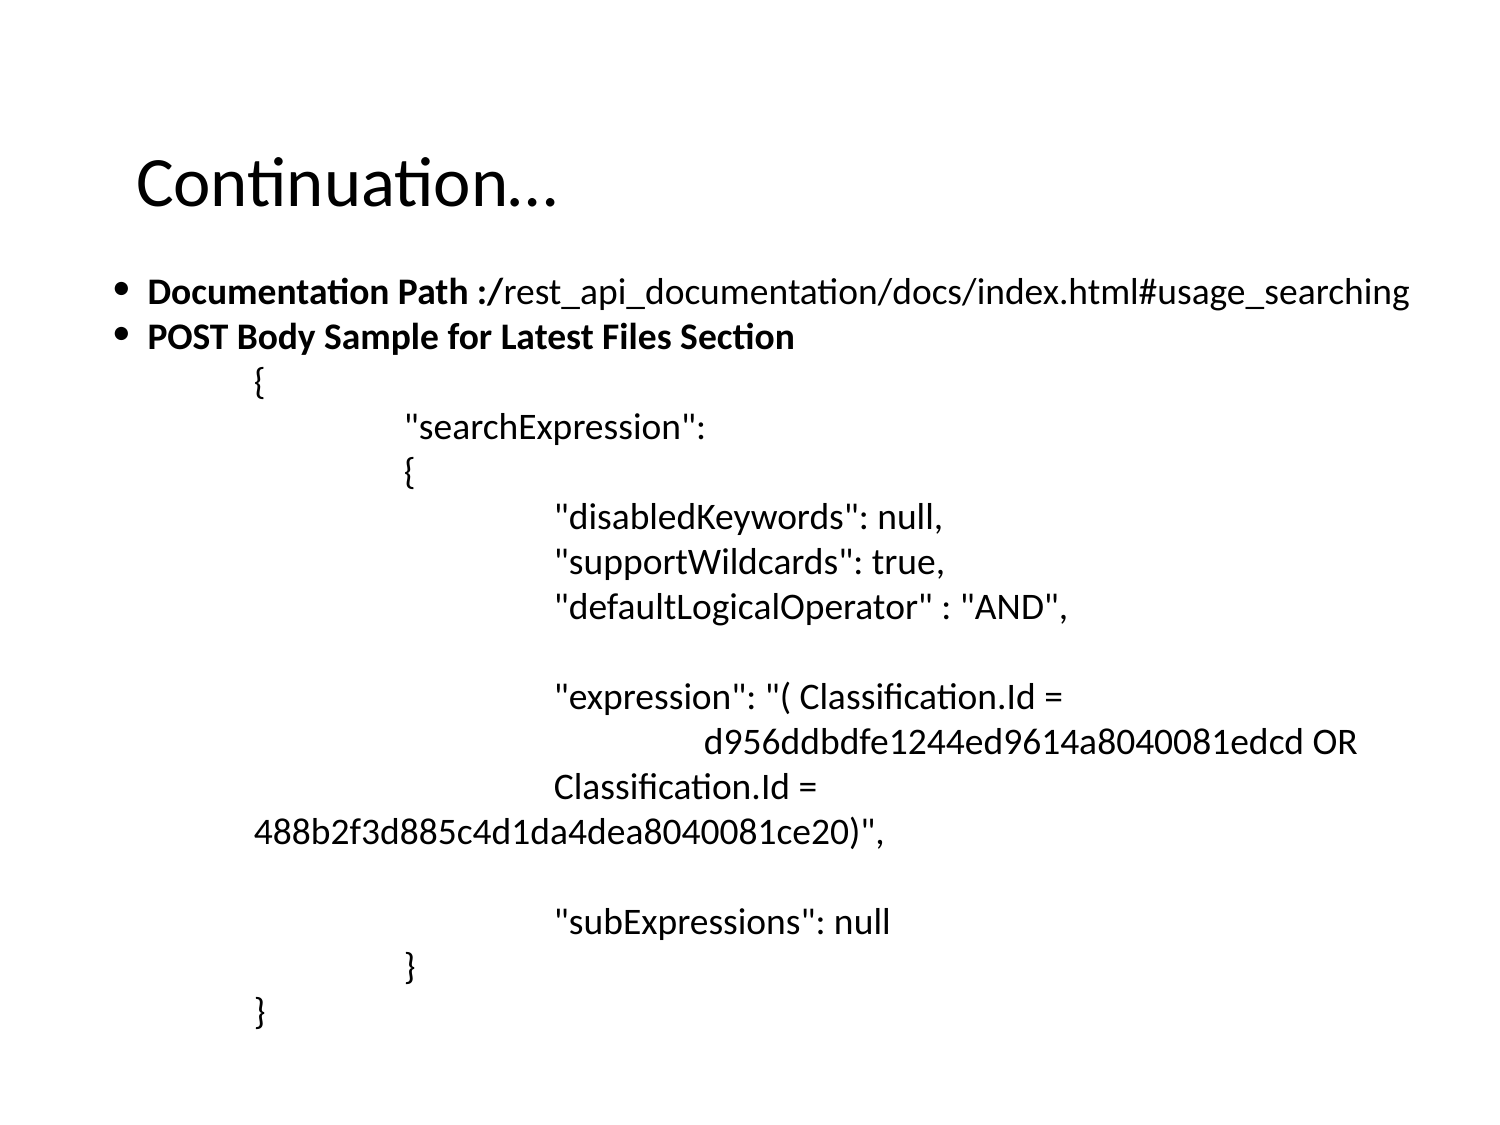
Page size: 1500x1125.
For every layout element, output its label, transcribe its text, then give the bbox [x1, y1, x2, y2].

title Continuation… [135, 135, 1364, 207]
list Documentation Path :/rest_api_documentation/docs/index.html#usage_searching POST Body Sample for Latest Files Section { "searchExpression": { "disabledKeywords": null, "supportWildcards": true, "defaultLogicalOperator" : "AND", "expression": "( Classification.Id = d956ddbdfe1244ed9614a8040081edcd OR Classification.Id = 488b2f3d885c4d1da4dea8040081ce20)", "subExpressions": null } } [112, 267, 1435, 1024]
